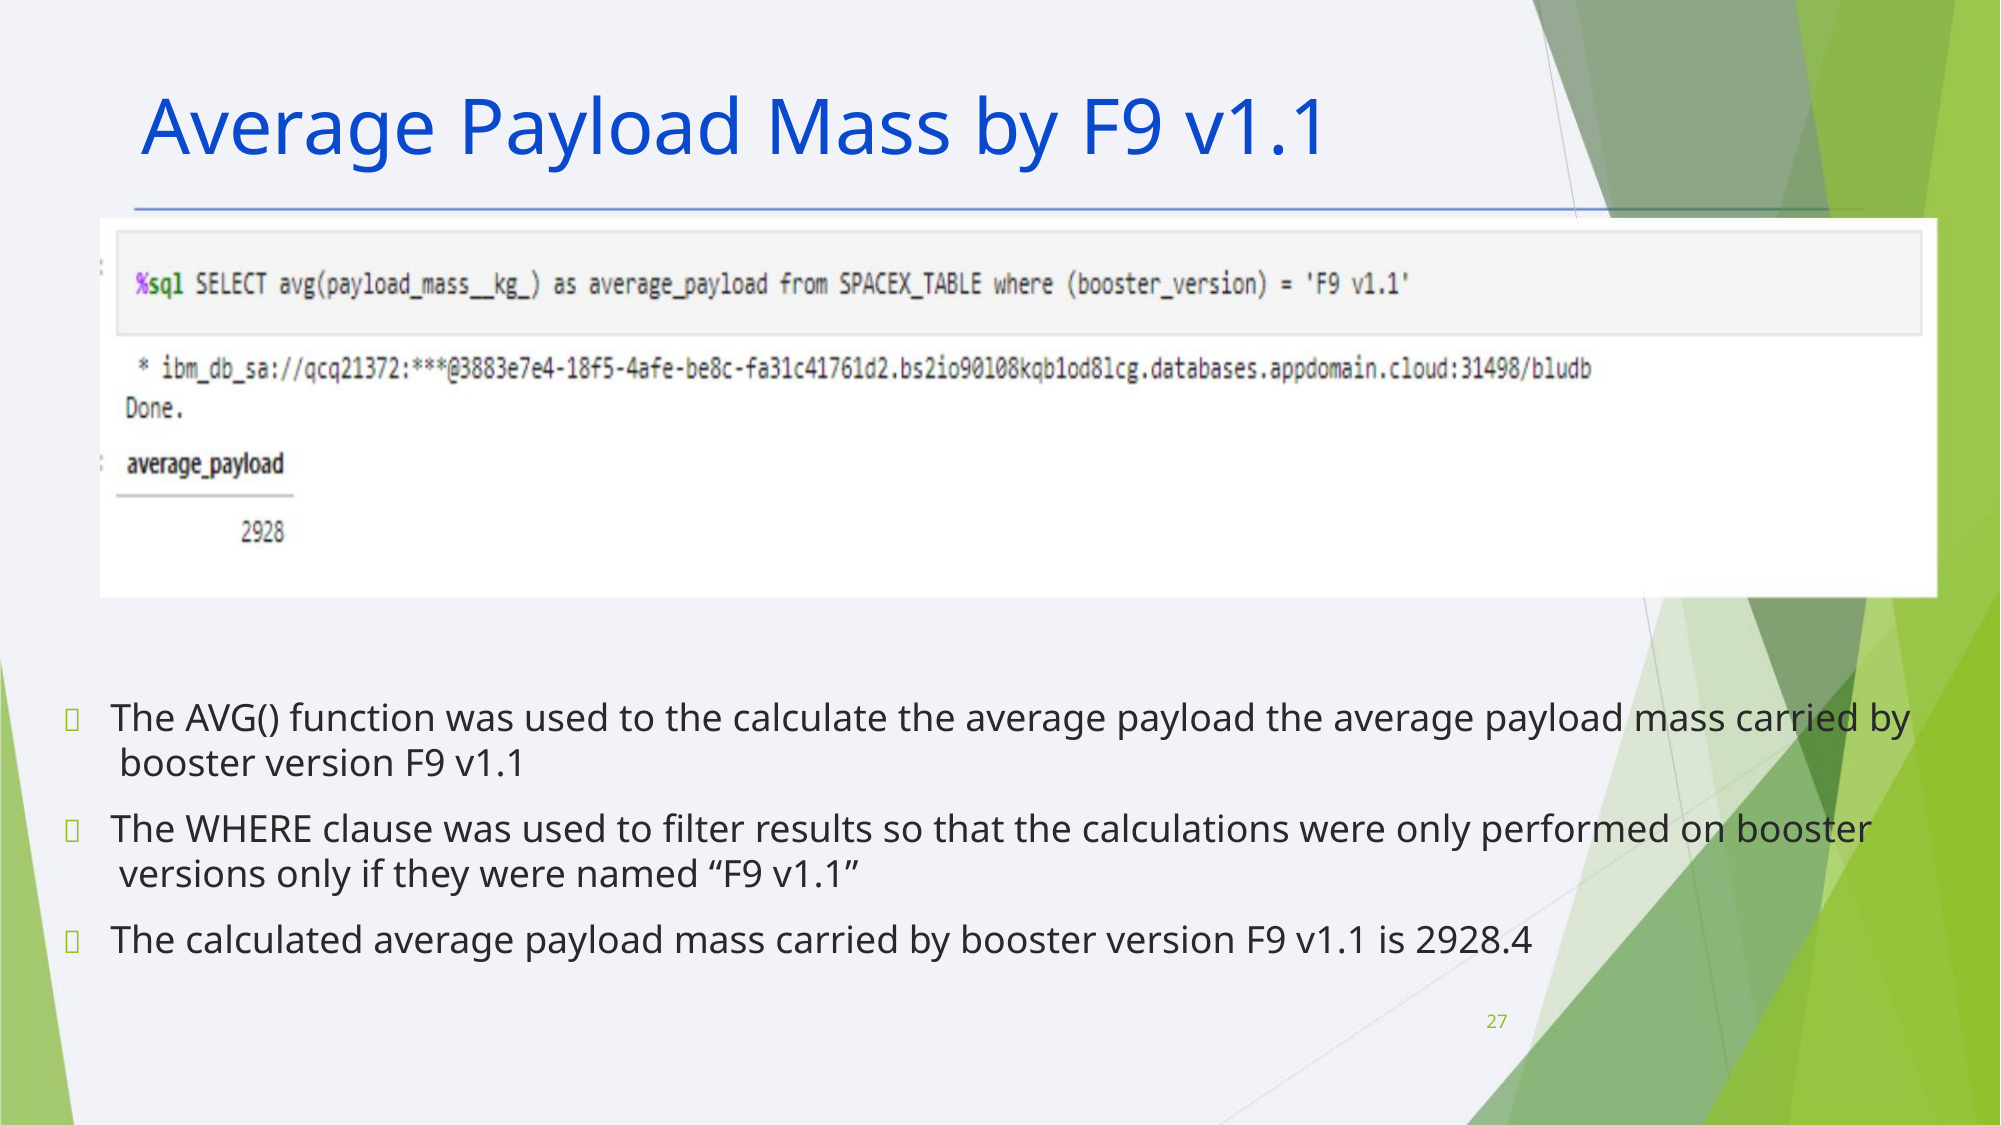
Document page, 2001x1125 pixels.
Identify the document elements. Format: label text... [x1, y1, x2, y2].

text_box  The WHERE clause was used to filter results so that the calculations were only performed on booster [63, 799, 1893, 850]
text_box  The AVG() function was used to the calculate the average payload the average payload mass carried by [63, 689, 1942, 740]
text_box versions only if they were named “F9 v1.1” [119, 844, 925, 895]
text_box [0, 0, 2000, 1125]
text_box 27 [1486, 1010, 1532, 1033]
text_box booster version F9 v1.1 [119, 734, 550, 785]
text_box Average Payload Mass by F9 v1.1 [141, 83, 1340, 170]
text_box  The calculated average payload mass carried by booster version F9 v1.1 is 2928.4 [63, 910, 1557, 961]
